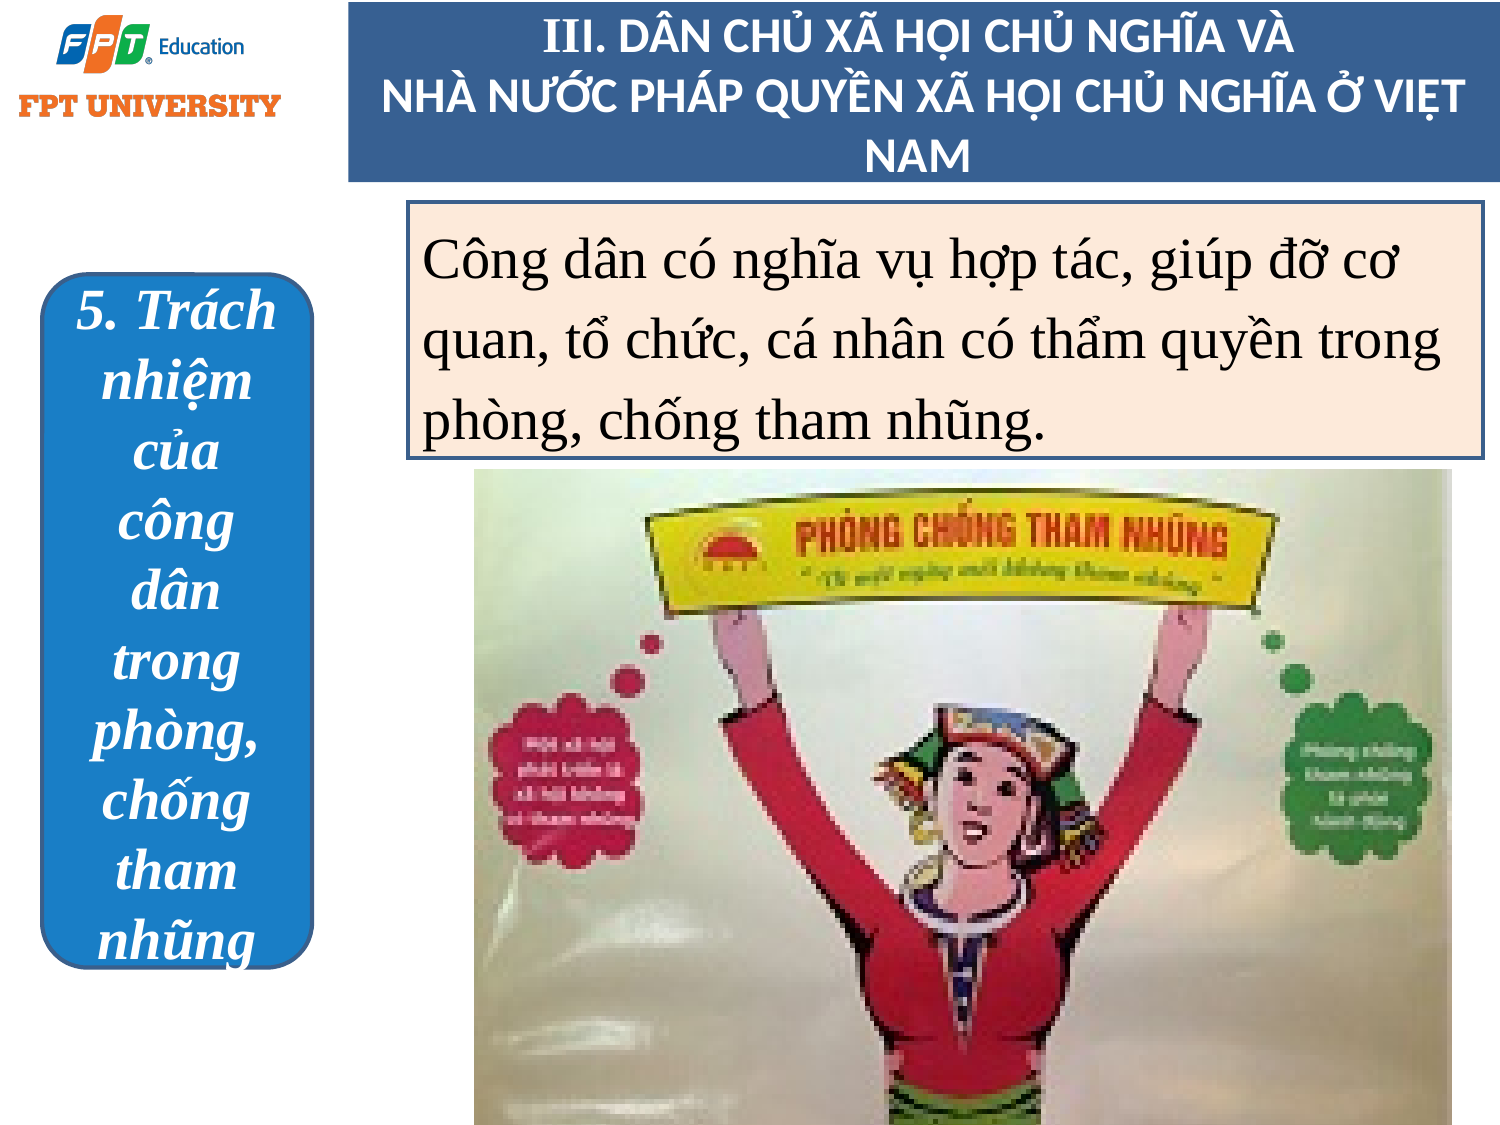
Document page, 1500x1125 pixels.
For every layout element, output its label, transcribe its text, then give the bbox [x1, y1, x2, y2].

picture [473, 468, 1452, 1125]
text_box Công dân có nghĩa vụ hợp tác, giúp đỡ cơ quan, tổ chức, cá nhân có thẩm quyền trong phòng, chống tham nhũng. [408, 202, 1483, 459]
picture [19, 15, 281, 117]
title III. DÂN CHỦ XÃ HỘI CHỦ NGHĨA VÀ NHÀ NƯỚC PHÁP QUYỀN XÃ HỘI CHỦ NGHĨA Ở VIỆT NAM [348, 2, 1500, 183]
text_box 5. Trách nhiệm của công dân trong phòng, chống tham nhũng [40, 272, 315, 970]
